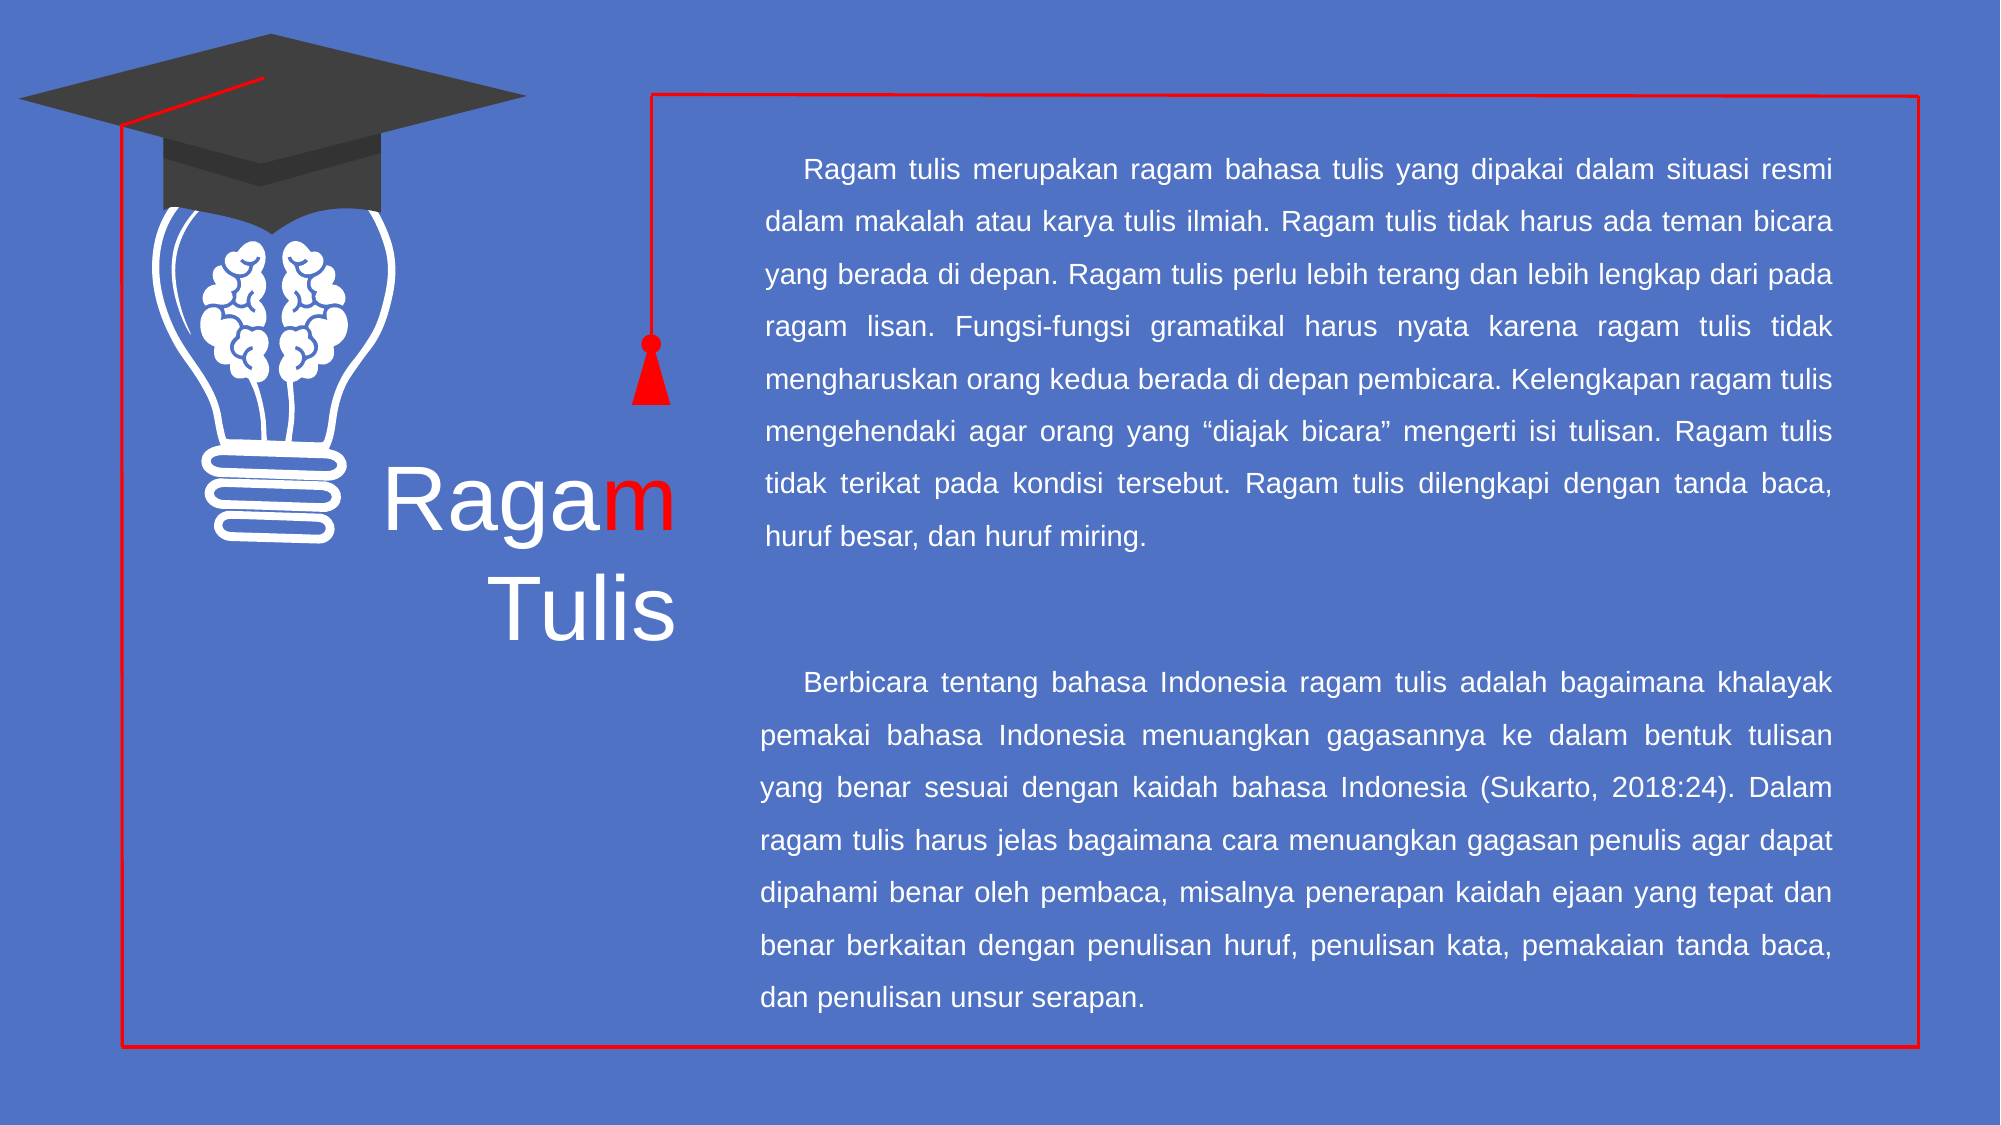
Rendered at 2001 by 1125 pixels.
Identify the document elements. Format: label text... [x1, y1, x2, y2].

text_box Ragam Tulis [527, 431, 670, 666]
text_box Ragam tulis merupakan ragam bahasa tulis yang dipakai dalam situasi resmi dalam makalah atau karya tulis ilmiah. Ragam tulis tidak harus ada teman bicara yang berada di depan. Ragam tulis perlu lebih terang dan lebih lengkap dari pada ragam lisan. Fungsi-fungsi gramatikal harus nyata karena ragam tulis tidak mengharuskan orang kedua berada di depan pembicara. Kelengkapan ragam tulis mengehendaki agar orang yang “diajak bicara” mengerti isi tulisan. Ragam tulis tidak terikat pada kondisi tersebut. Ragam tulis dilengkapi dengan tanda baca, huruf besar, dan huruf miring. Berbicara tentang bahasa Indonesia ragam tulis adalah bagaimana khalayak pemakai bahasa Indonesia menuangkan gagasannya ke dalam bentuk tulisan yang benar sesuai dengan kaidah bahasa Indonesia (Sukarto, 2018:24). Dalam ragam tulis harus jelas bagaimana cara menuangkan gagasan penulis agar dapat dipahami benar oleh pembaca, misalnya penerapan kaidah ejaan yang tepat dan benar berkaitan dengan penulisan huruf, penulisan kata, pemakaian tanda baca, dan penulisan unsur serapan. [670, 125, 1850, 1021]
text_box [630, 333, 670, 406]
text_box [18, 33, 527, 1048]
